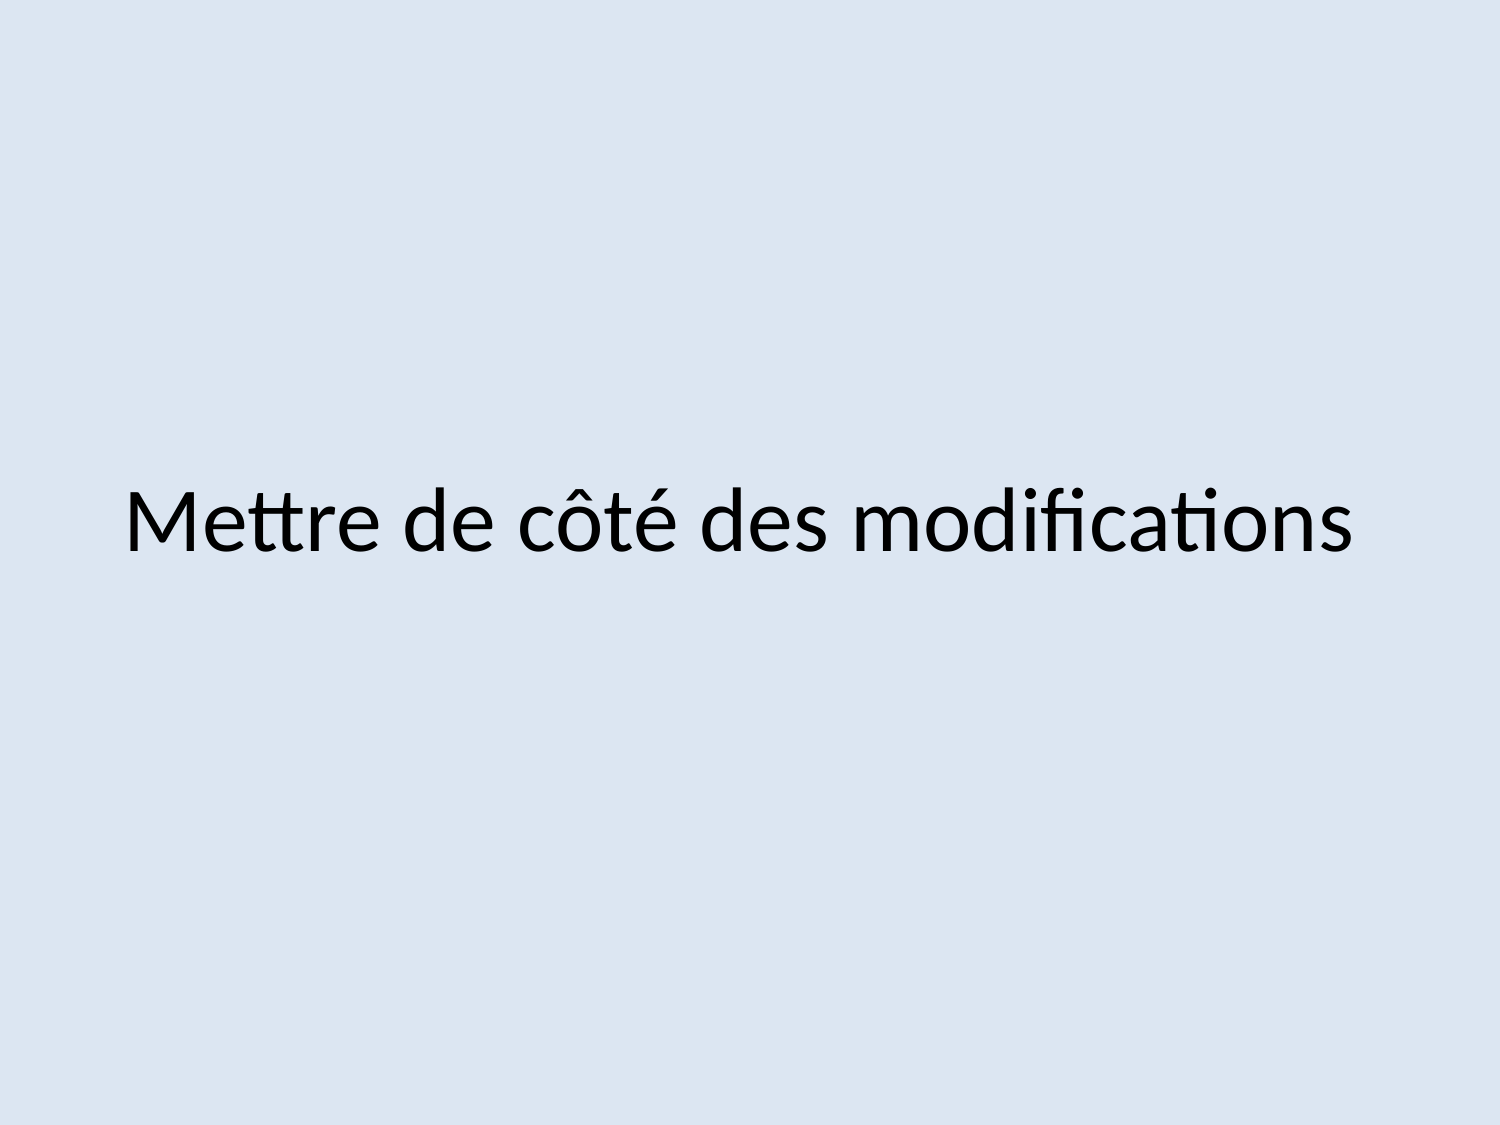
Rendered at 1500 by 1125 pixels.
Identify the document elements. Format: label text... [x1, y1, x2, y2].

title Mettre de côté des modifications [64, 420, 1415, 609]
